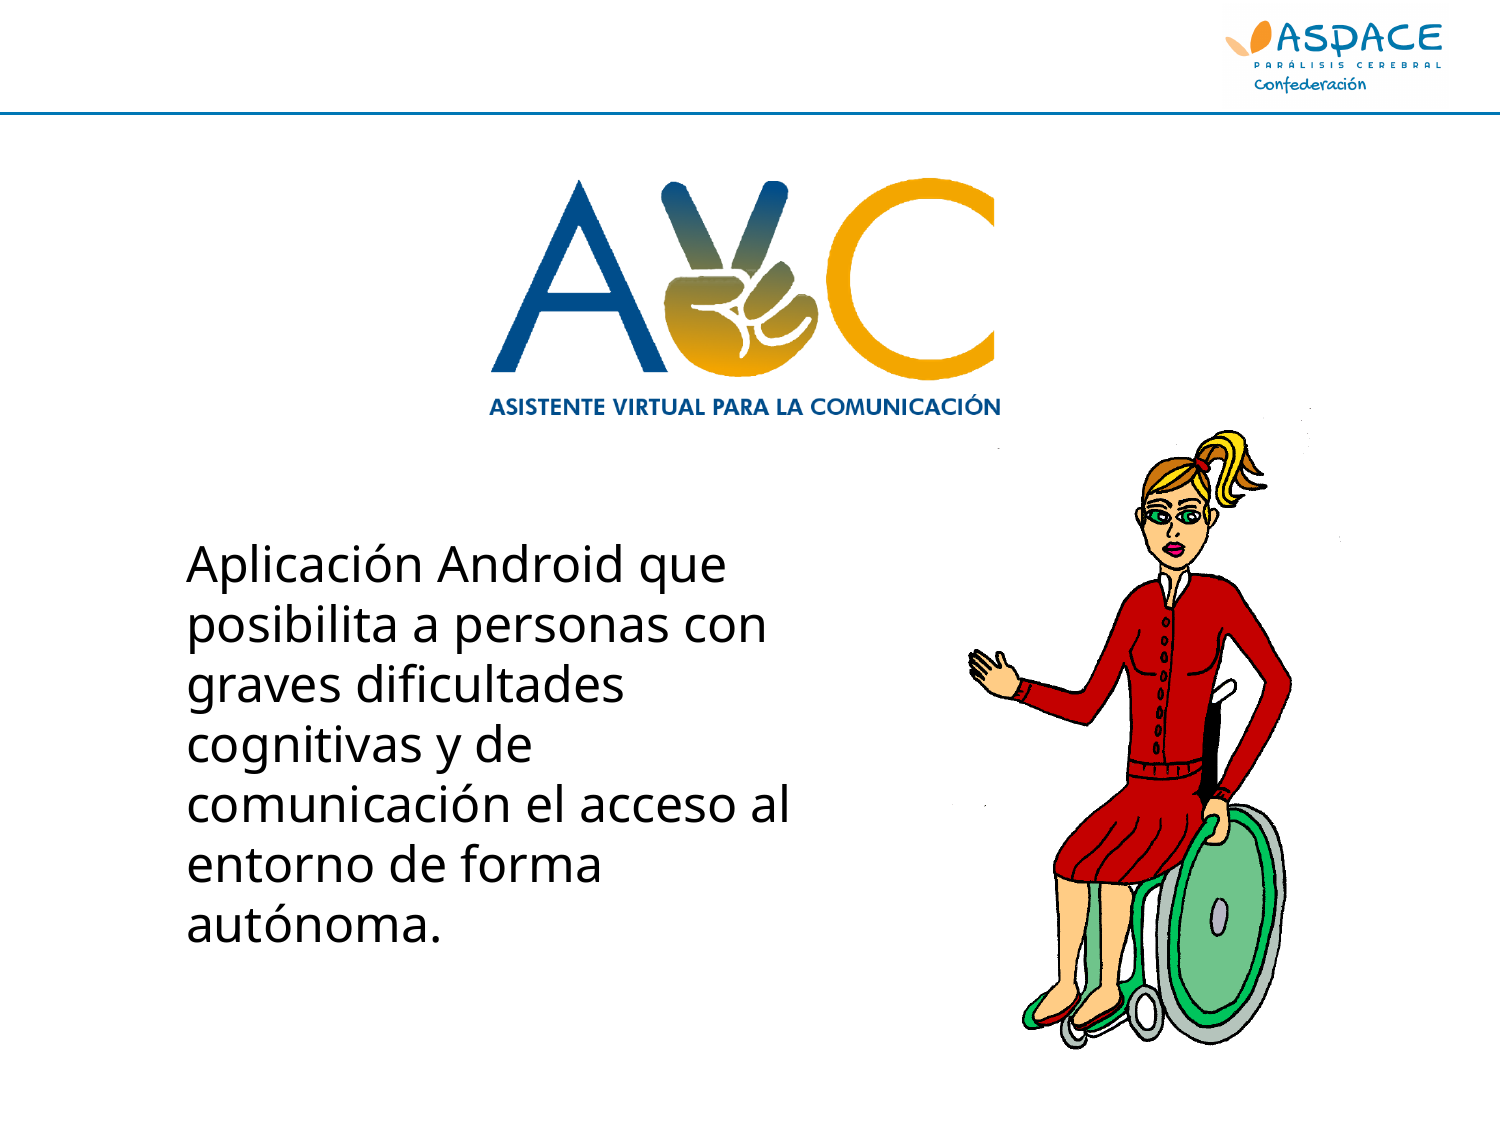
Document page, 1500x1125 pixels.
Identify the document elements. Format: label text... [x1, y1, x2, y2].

text_box Aplicación Android que posibilita a personas con graves dificultades cognitivas y de comunicación el acceso al entorno de forma autónoma. [171, 524, 833, 960]
picture [478, 160, 1341, 1083]
picture [1222, 3, 1449, 109]
